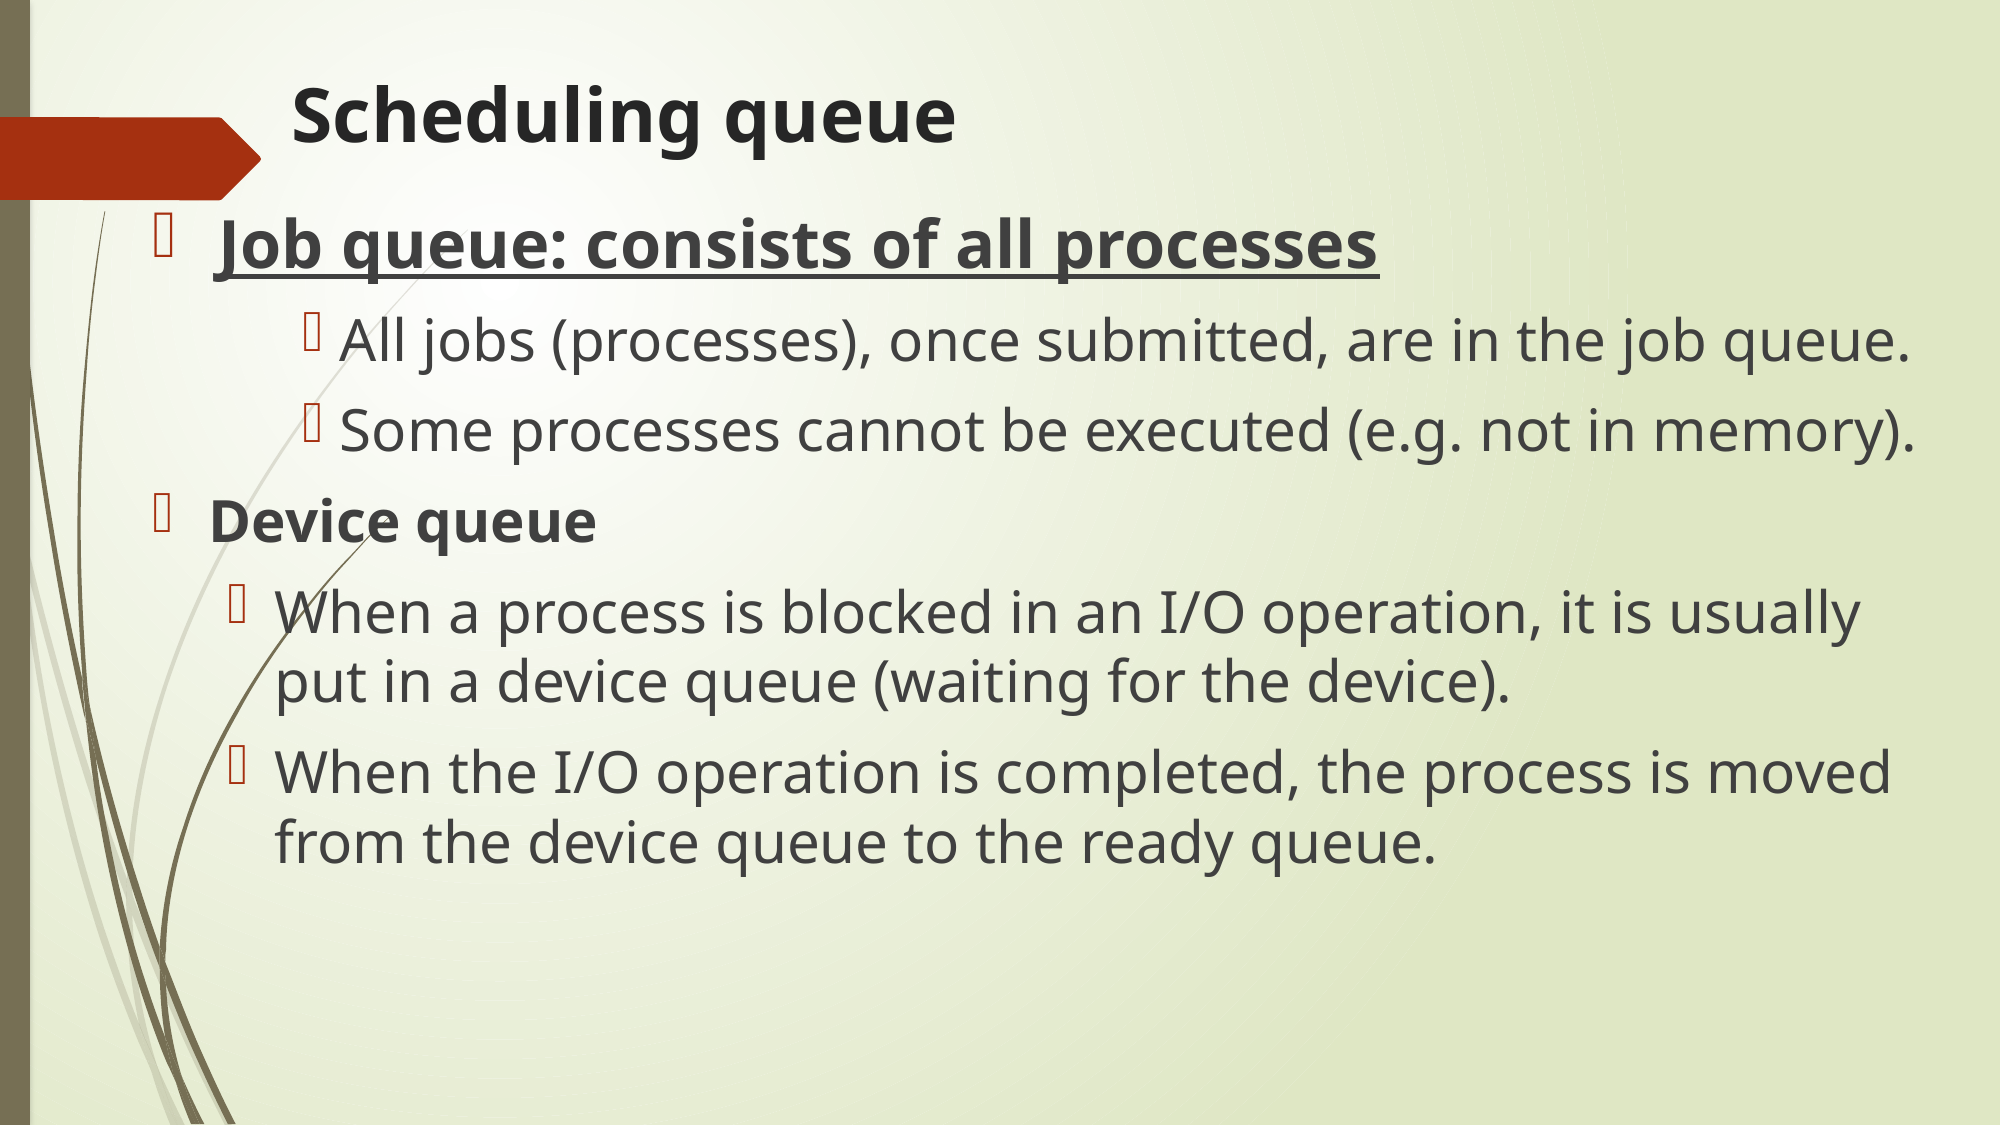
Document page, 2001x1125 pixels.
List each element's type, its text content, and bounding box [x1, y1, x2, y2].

list Job queue: consists of all processes All jobs (processes), once submitted, are in the job queue. Some processes cannot be executed (e.g. not in memory). Device queue When a process is blocked in an I/O operation, it is usually put in a device queue (waiting for the device). When the I/O operation is completed, the process is moved from the device queue to the ready queue. [137, 194, 1957, 1101]
title Scheduling queue [276, 59, 1863, 194]
